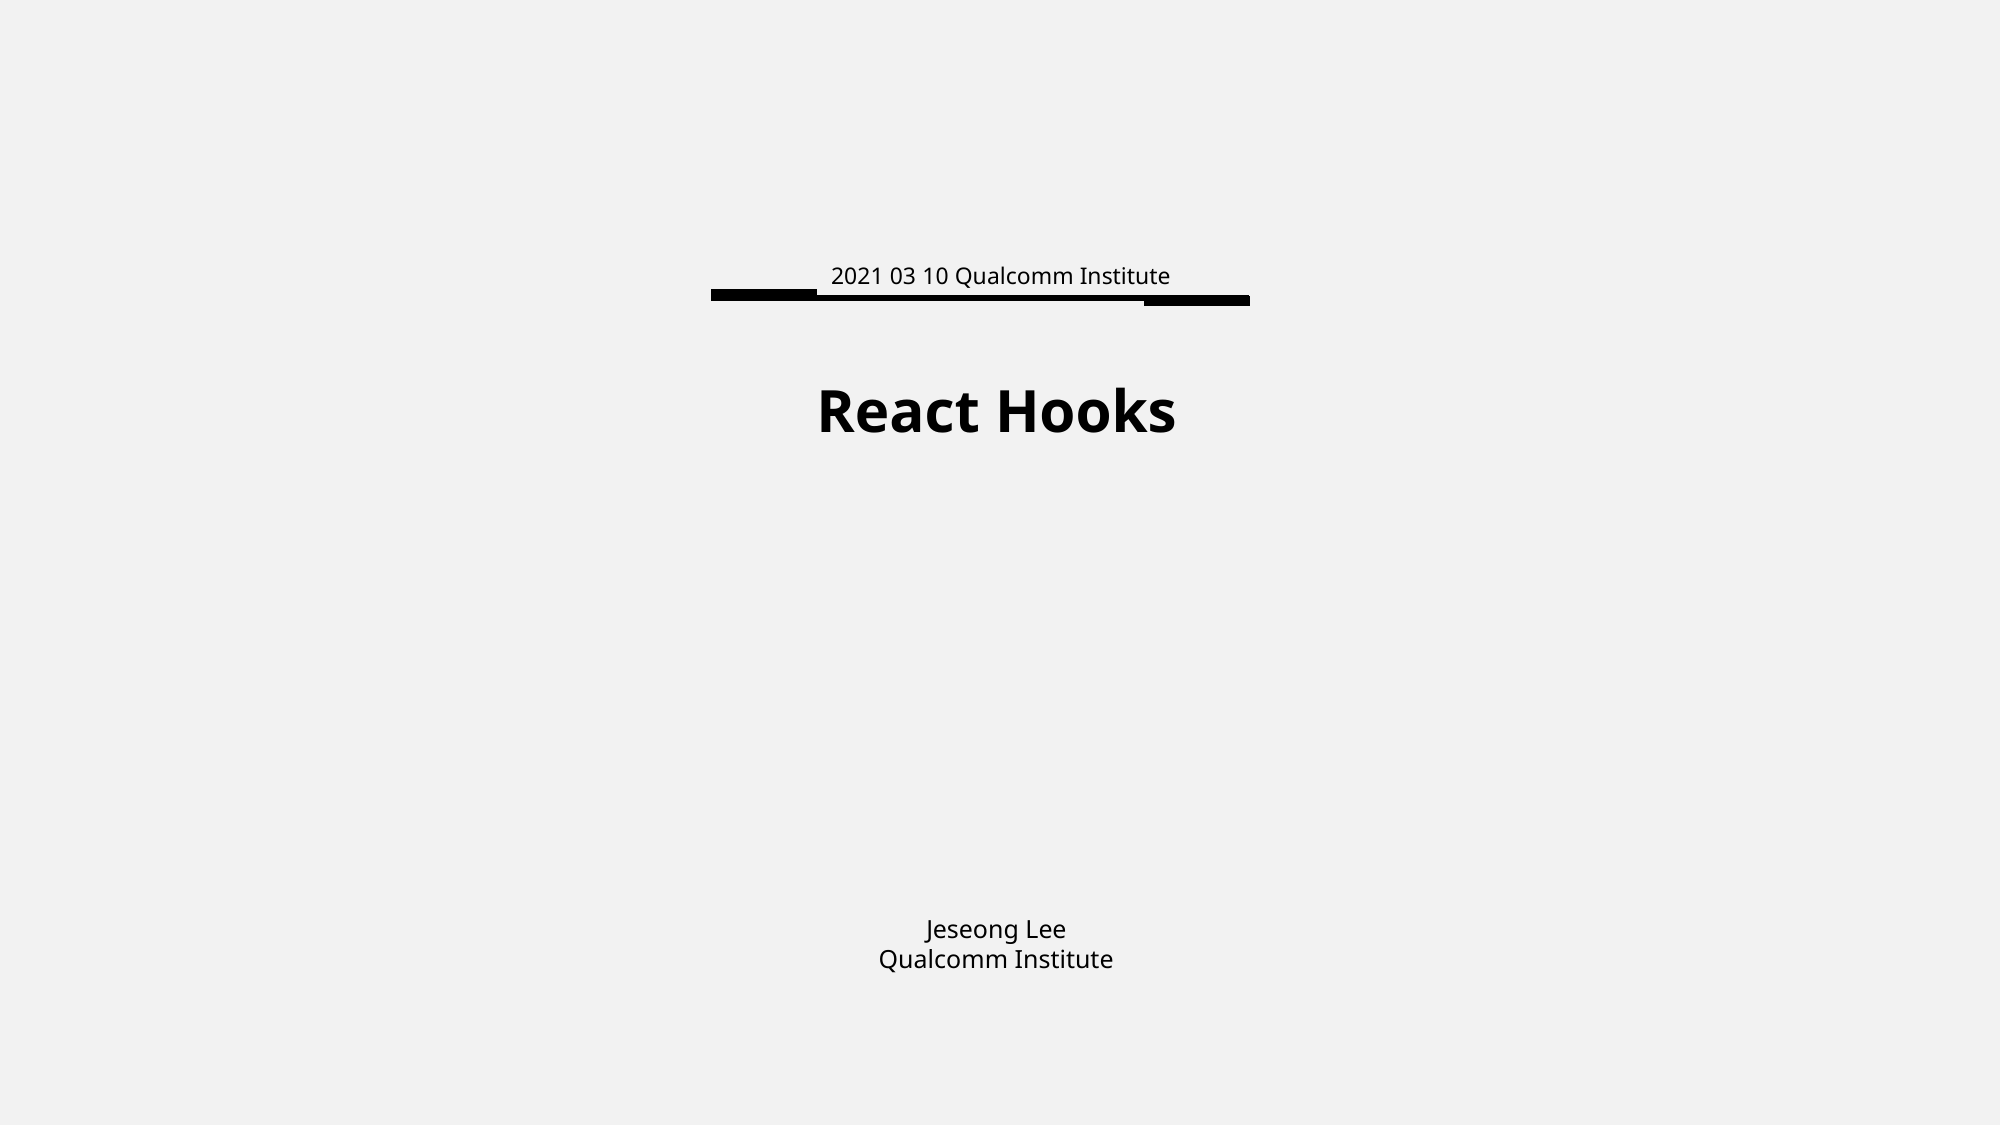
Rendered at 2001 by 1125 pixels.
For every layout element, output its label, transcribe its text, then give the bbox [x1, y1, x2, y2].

text_box React Hooks [672, 366, 1321, 452]
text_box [711, 290, 1249, 305]
text_box 2021 03 10 Qualcomm Institute [816, 253, 1354, 297]
text_box Jeseong Lee Qualcomm Institute [799, 906, 1194, 981]
